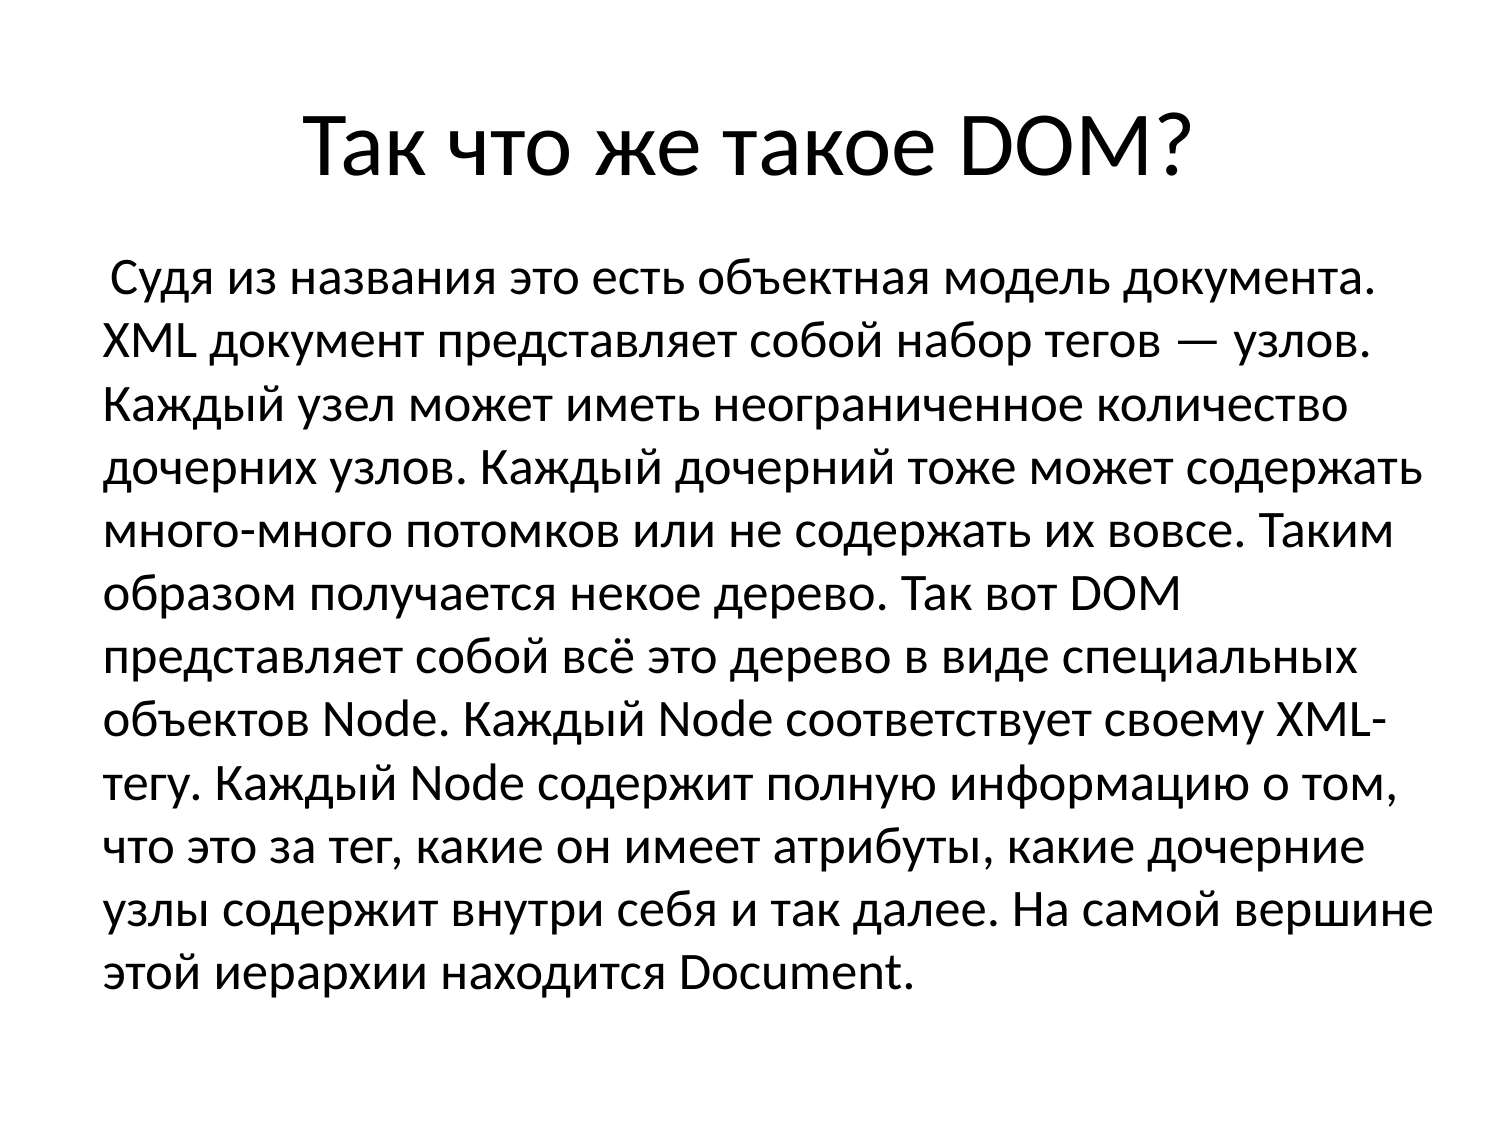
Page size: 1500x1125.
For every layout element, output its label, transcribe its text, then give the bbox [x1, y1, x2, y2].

title Так что же такое DOM? [75, 45, 1425, 233]
list Судя из названия это есть объектная модель документа. XML документ представляет собой набор тегов — узлов. Каждый узел может иметь неограниченное количество дочерних узлов. Каждый дочерний тоже может содержать много-много потомков или не содержать их вовсе. Таким образом получается некое дерево. Так вот DOM представляет собой всё это дерево в виде специальных объектов Node. Каждый Node соответствует своему XML-тегу. Каждый Node содержит полную информацию о том, что это за тег, какие он имеет атрибуты, какие дочерние узлы содержит внутри себя и так далее. На самой вершине этой иерархии находится Document. [35, 234, 1465, 1055]
